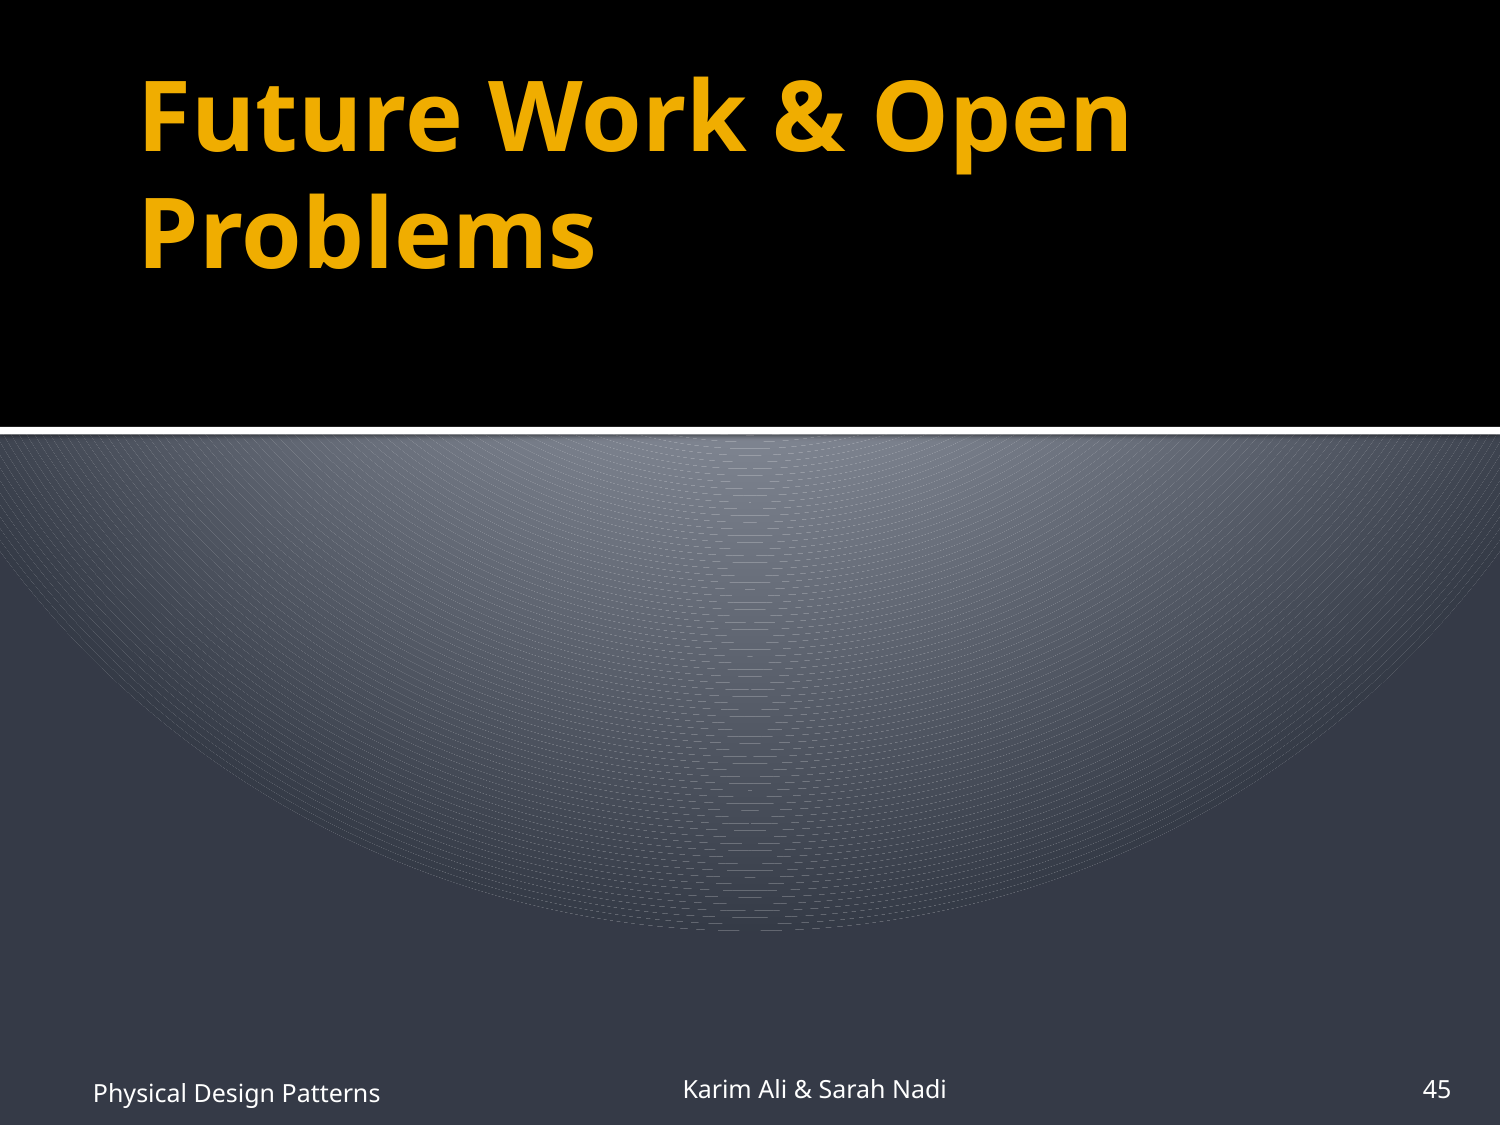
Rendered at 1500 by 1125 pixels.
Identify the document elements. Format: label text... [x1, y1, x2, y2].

footer Karim Ali & Sarah Nadi [363, 1062, 1267, 1108]
slide_number Physical Design Patterns [75, 1062, 363, 1108]
slide_number 45 [1345, 1062, 1467, 1108]
title Future Work & Open Problems [123, 19, 1438, 288]
